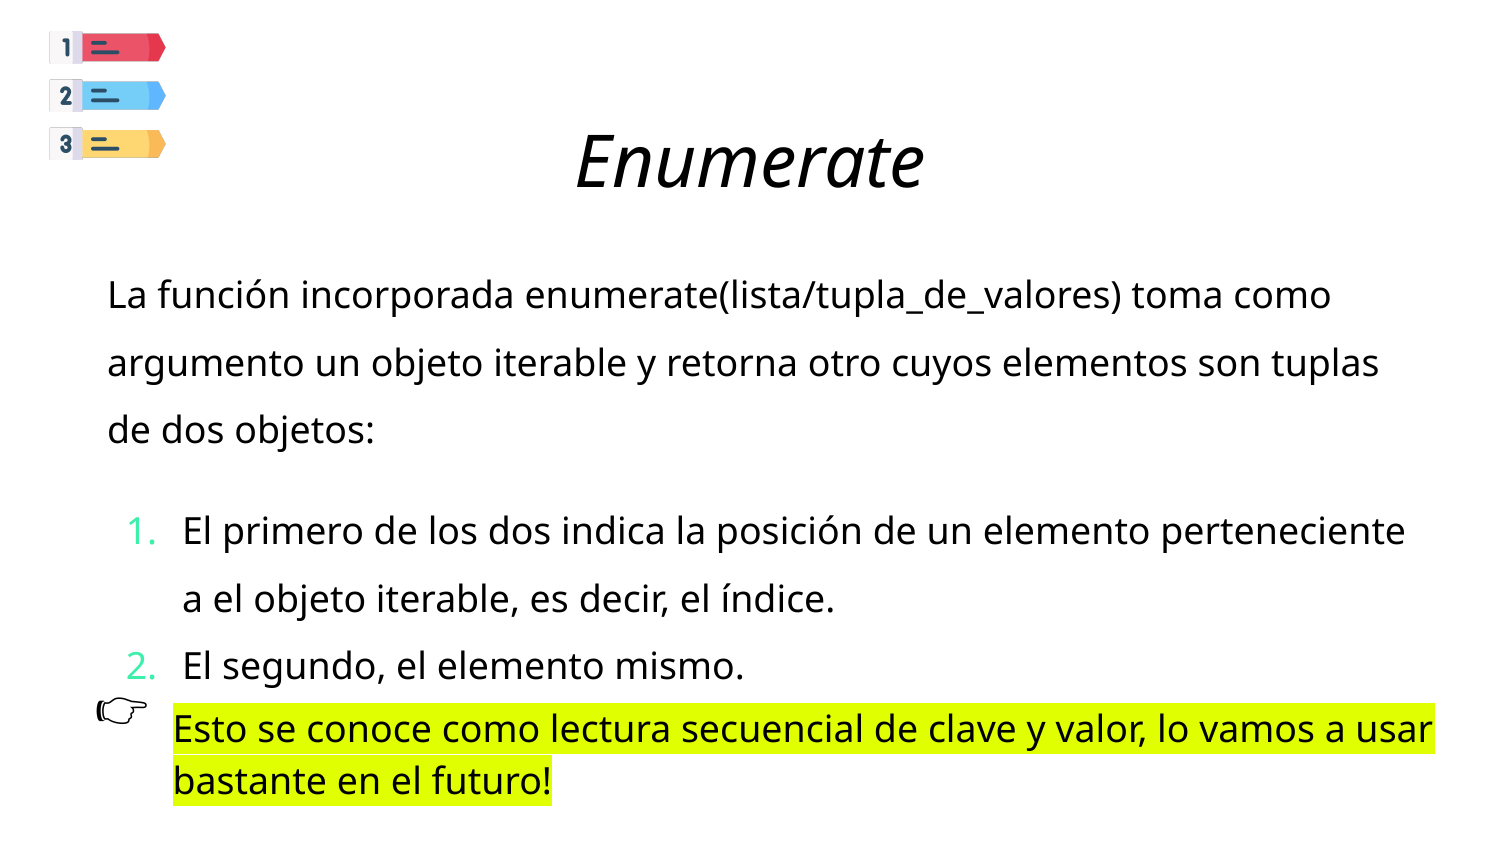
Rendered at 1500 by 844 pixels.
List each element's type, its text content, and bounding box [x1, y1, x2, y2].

picture [43, 31, 173, 160]
text_box Enumerate [296, 76, 1205, 233]
text_box 👉 [80, 664, 184, 747]
text_box Esto se conoce como lectura secuencial de clave y valor, lo vamos a usar bastante en el futuro! [157, 683, 1484, 817]
text_box La función incorporada enumerate(lista/tupla_de_valores) toma como argumento un objeto iterable y retorna otro cuyos elementos son tuplas de dos objetos: El primero de los dos indica la posición de un elemento perteneciente a el objeto iterable, es decir, el índice. El segundo, el elemento mismo. [92, 233, 1437, 621]
